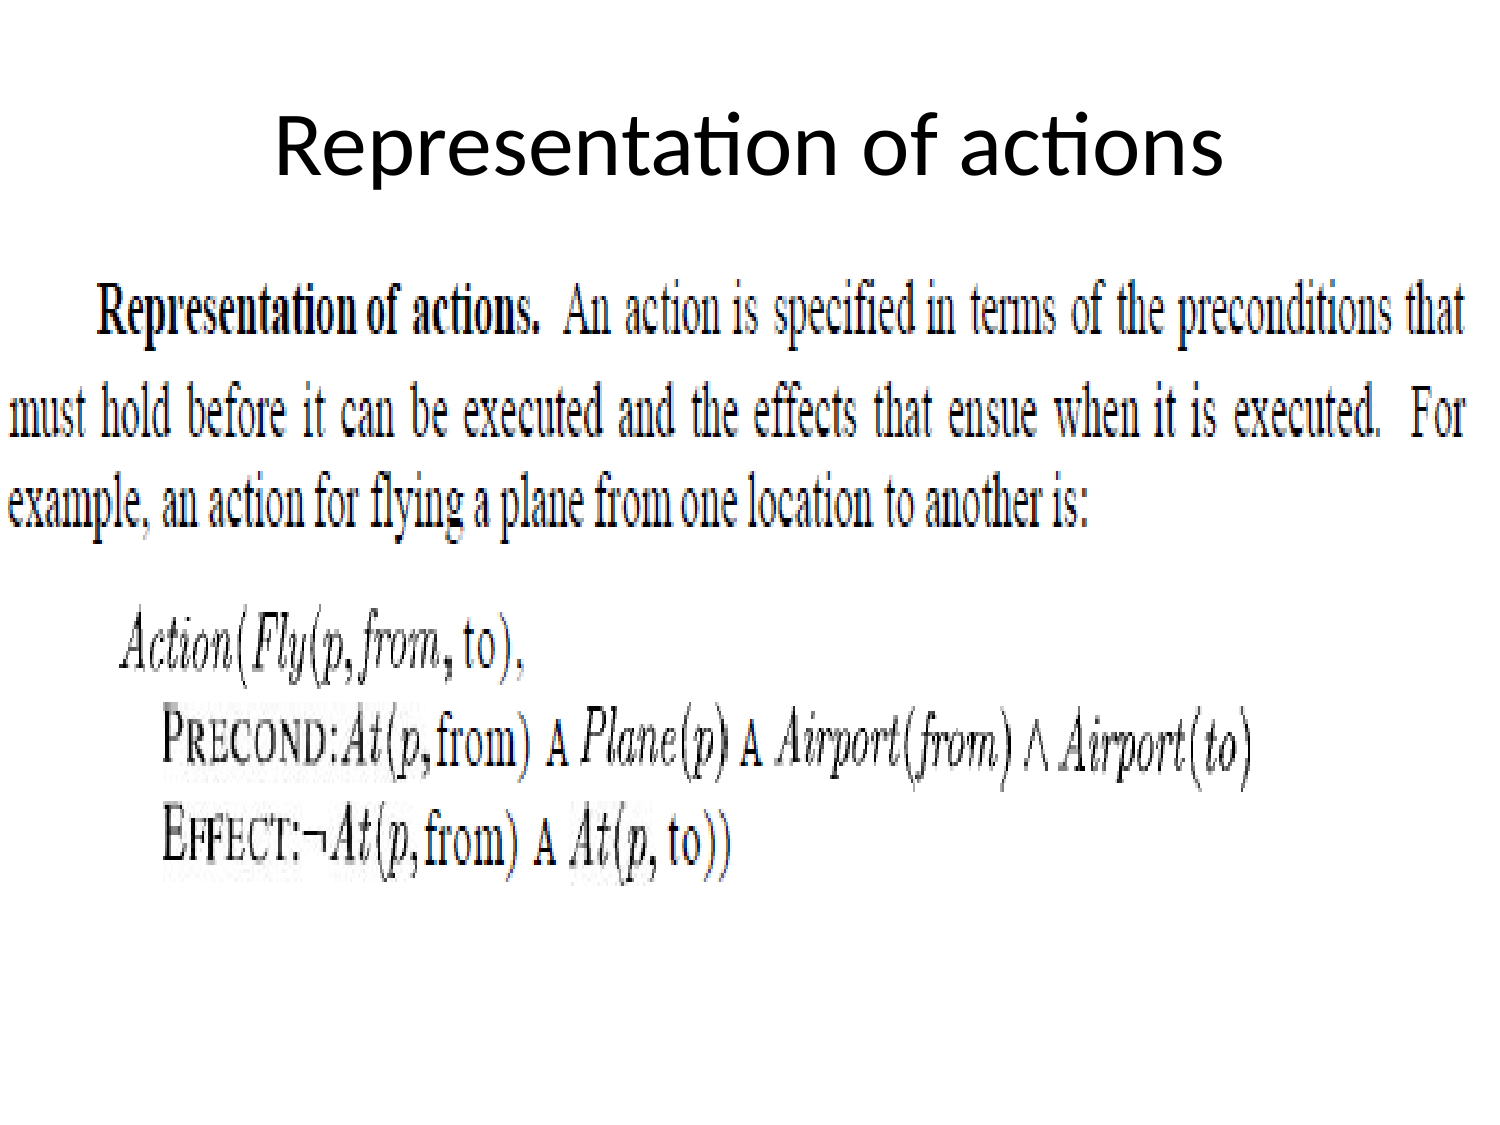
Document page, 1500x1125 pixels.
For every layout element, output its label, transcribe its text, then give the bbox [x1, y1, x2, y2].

title Representation of actions [75, 45, 1425, 233]
picture [0, 262, 1496, 938]
